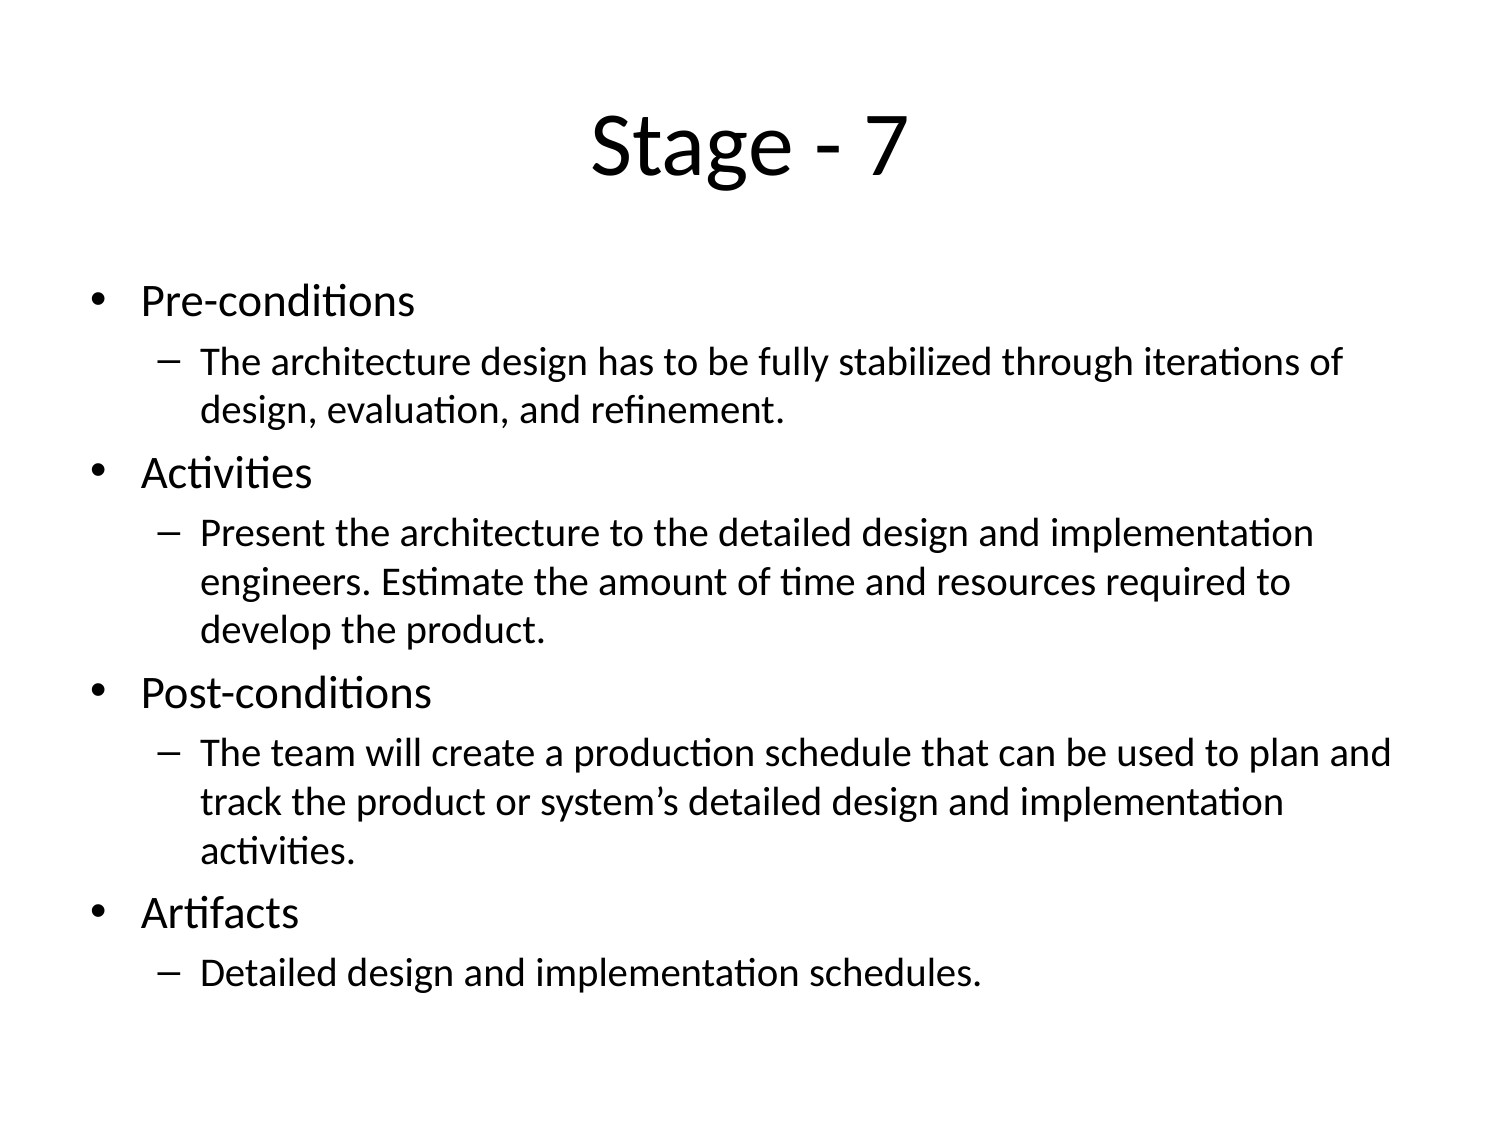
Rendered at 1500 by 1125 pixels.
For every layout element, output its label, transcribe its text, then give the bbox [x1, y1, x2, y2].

list Pre-conditions The architecture design has to be fully stabilized through iterations of design, evaluation, and refinement. Activities Present the architecture to the detailed design and implementation engineers. Estimate the amount of time and resources required to develop the product. Post-conditions The team will create a production schedule that can be used to plan and track the product or system’s detailed design and implementation activities. Artifacts Detailed design and implementation schedules. [75, 262, 1425, 1005]
title Stage - 7 [75, 45, 1425, 233]
